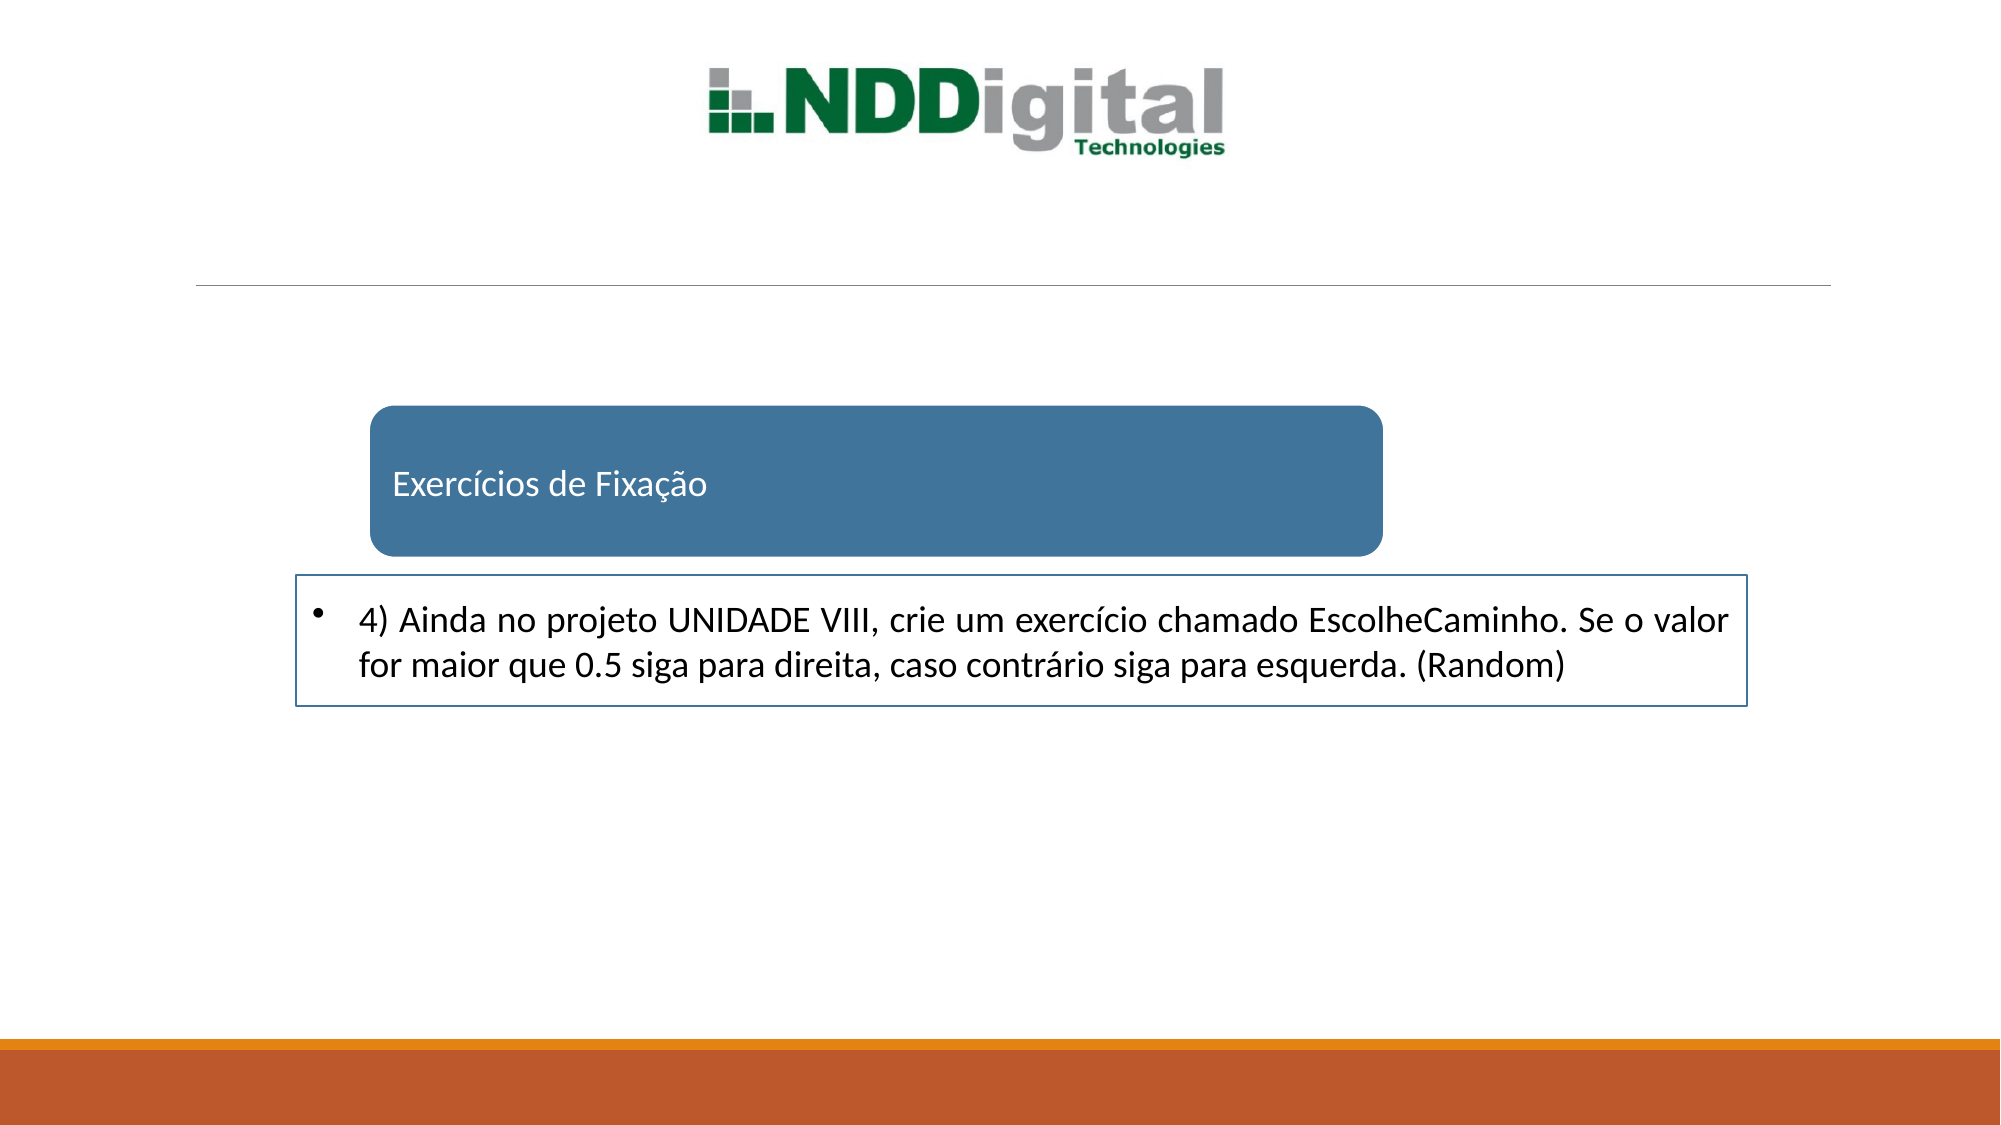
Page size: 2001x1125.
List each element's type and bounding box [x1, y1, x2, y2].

picture [684, 0, 1249, 180]
text_box [295, 386, 1748, 707]
